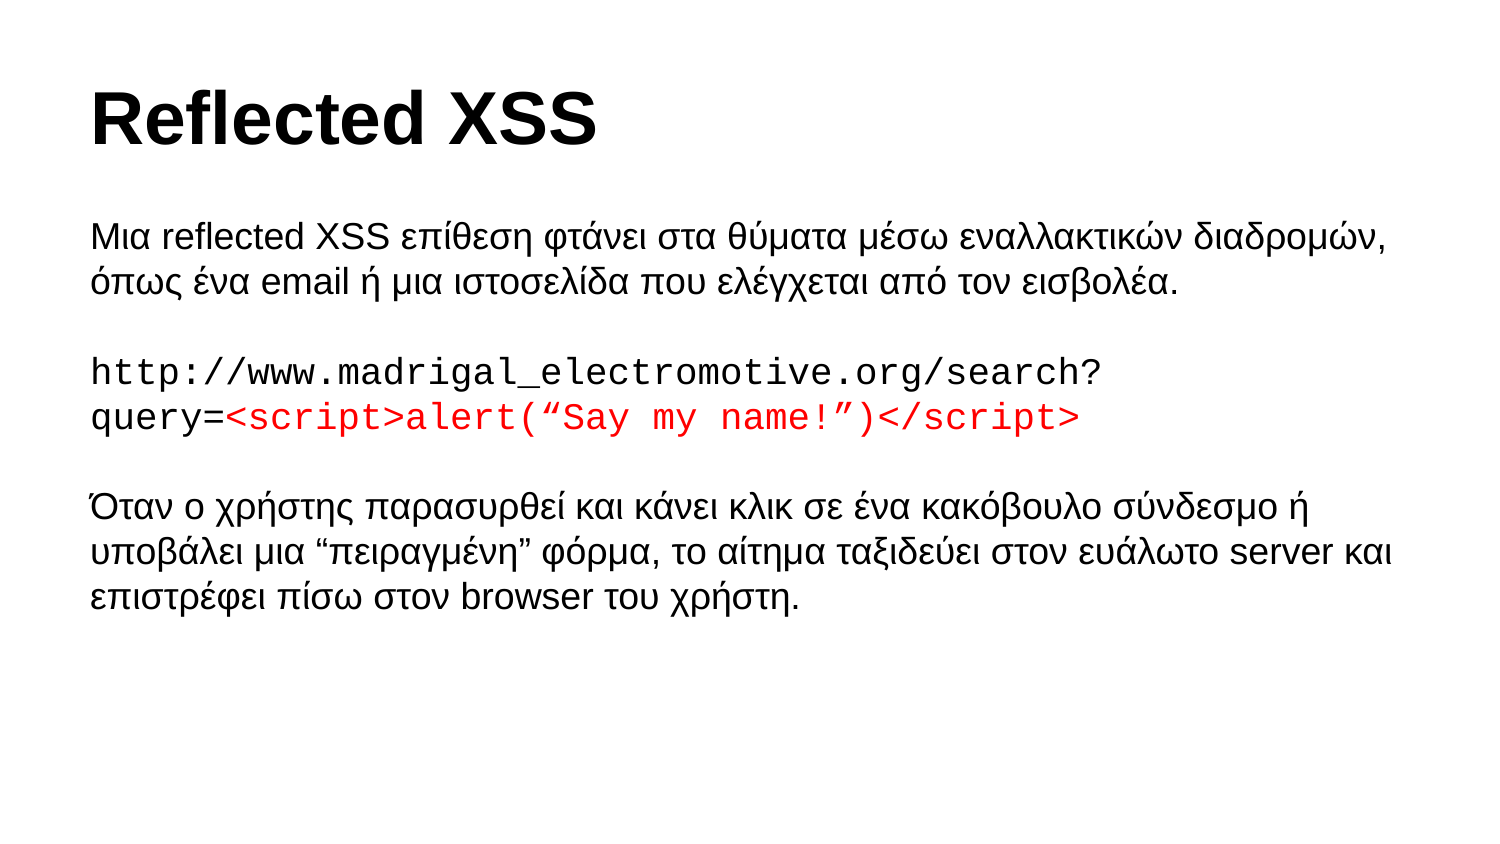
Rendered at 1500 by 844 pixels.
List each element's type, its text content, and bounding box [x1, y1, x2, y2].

list Μια reflected XSS επίθεση φτάνει στα θύματα μέσω εναλλακτικών διαδρομών, όπως ένα email ή μια ιστοσελίδα που ελέγχεται από τον εισβολέα. http://www.madrigal_electromotive.org/search?query=<script>alert(“Say my name!”)</script> Όταν ο χρήστης παρασυρθεί και κάνει κλικ σε ένα κακόβουλο σύνδεσμο ή υποβάλει μια “πειραγμένη” φόρμα, το αίτημα ταξιδεύει στον ευάλωτο server και επιστρέφει πίσω στον browser του χρήστη. [75, 196, 1425, 808]
title Reflected XSS [75, 33, 1425, 175]
